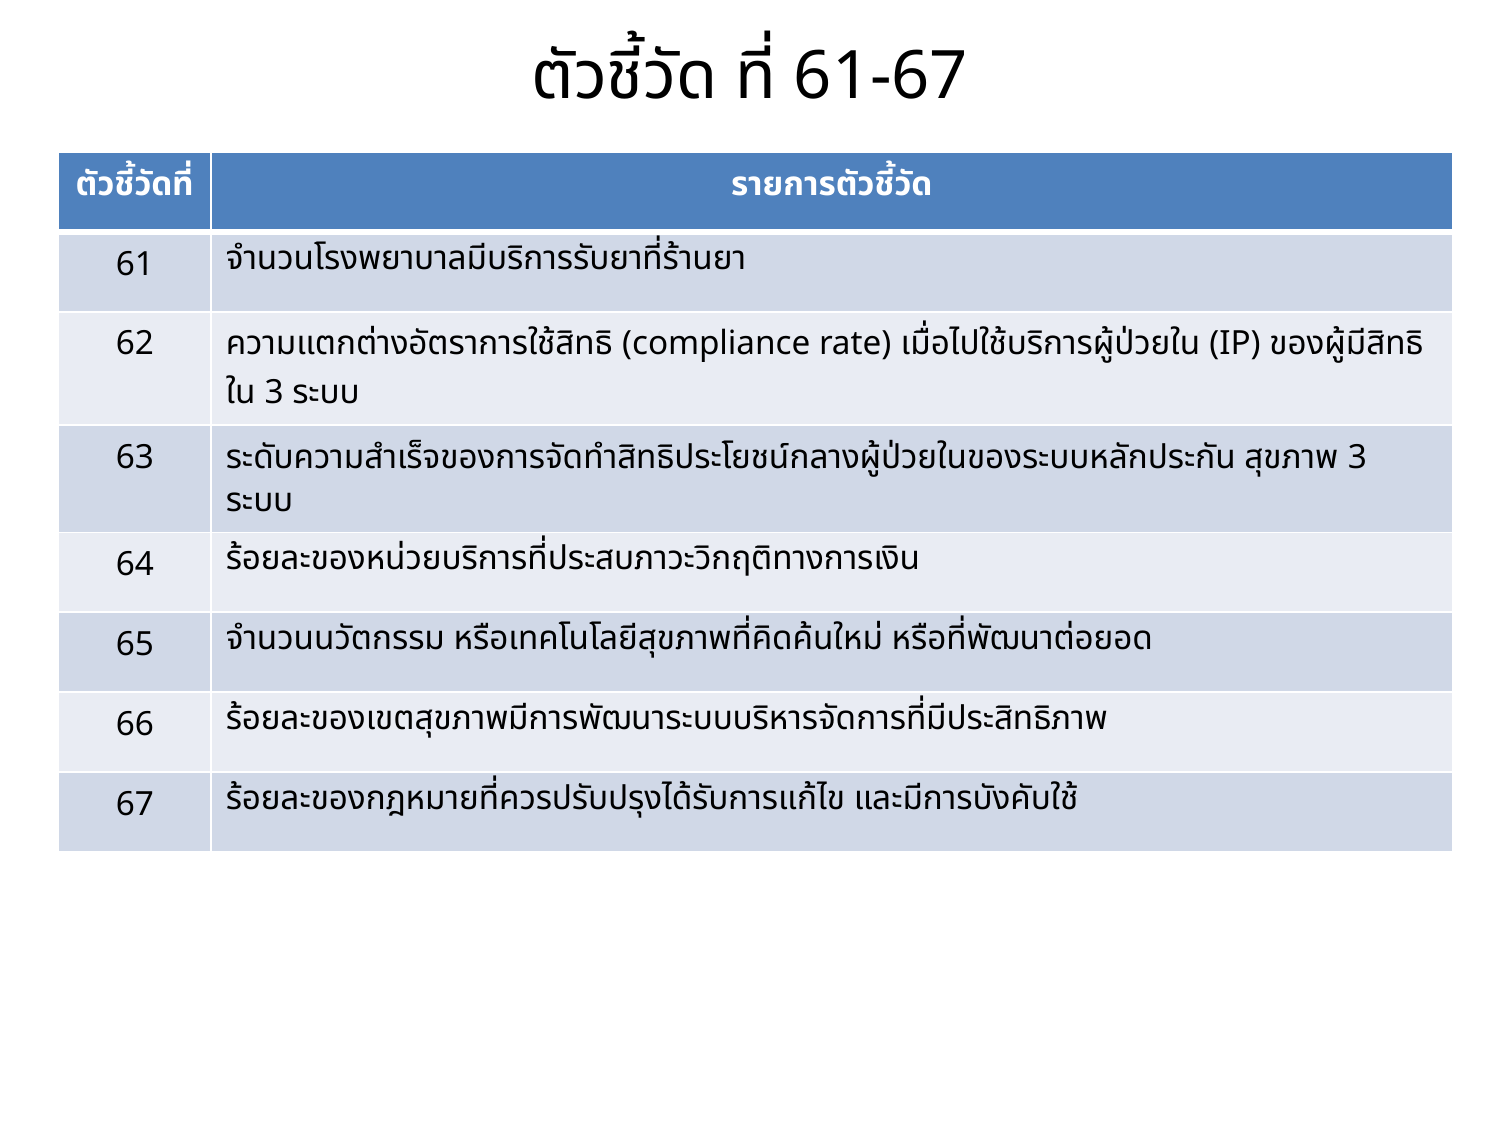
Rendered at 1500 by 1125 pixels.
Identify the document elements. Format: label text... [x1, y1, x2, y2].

table_cell 64 [59, 533, 210, 611]
title ตัวชี้วัด ที่ 61-67 [75, 23, 1425, 119]
table_cell จำนวนนวัตกรรม หรือเทคโนโลยีสุขภาพที่คิดค้นใหม่ หรือที่พัฒนาต่อยอด [212, 613, 1452, 691]
table_cell ระดับความสำเร็จของการจัดทำสิทธิประโยชน์กลางผู้ป่วยในของระบบหลักประกัน สุขภาพ 3 ระบบ [212, 426, 1452, 532]
table_cell 67 [59, 773, 210, 851]
table_cell 66 [59, 693, 210, 771]
table_cell ความแตกต่างอัตราการใช้สิทธิ (compliance rate) เมื่อไปใช้บริการผู้ป่วยใน (IP) ของผู้มีสิทธิใน 3 ระบบ [212, 313, 1452, 424]
table_cell จำนวนโรงพยาบาลมีบริการรับยาที่ร้านยา [212, 235, 1452, 311]
table_cell 65 [59, 613, 210, 691]
table_cell 63 [59, 426, 210, 532]
table_cell 61 [59, 235, 210, 311]
table_header รายการตัวชี้วัด [212, 153, 1452, 229]
table_cell ร้อยละของเขตสุขภาพมีการพัฒนาระบบบริหารจัดการที่มีประสิทธิภาพ [212, 693, 1452, 771]
table_cell ร้อยละของหน่วยบริการที่ประสบภาวะวิกฤติทางการเงิน [212, 533, 1452, 611]
table_cell 62 [59, 313, 210, 424]
table_cell ร้อยละของกฎหมายที่ควรปรับปรุงได้รับการแก้ไข และมีการบังคับใช้ [212, 773, 1452, 851]
table_header ตัวชี้วัดที่ [59, 153, 210, 229]
